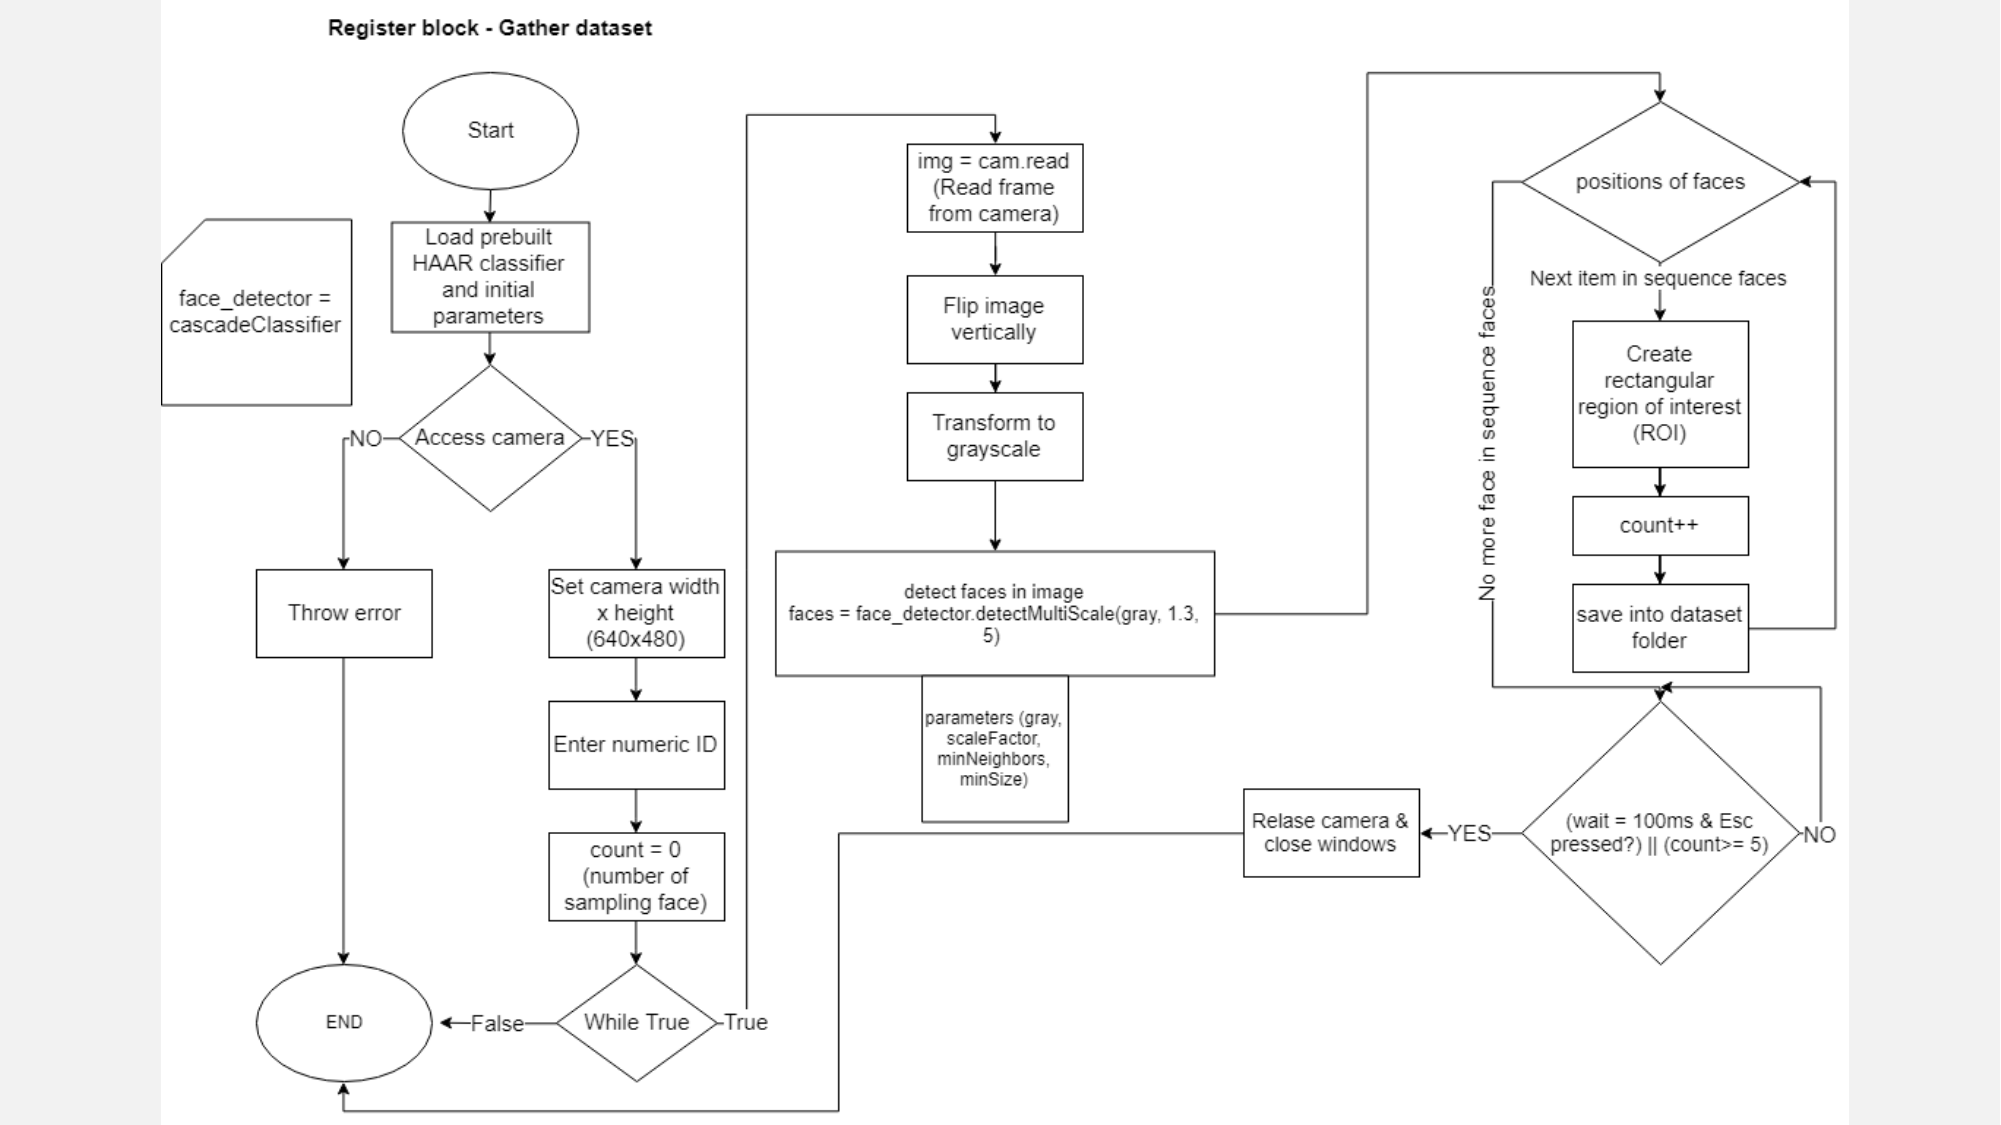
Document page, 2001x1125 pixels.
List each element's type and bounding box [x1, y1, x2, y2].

list [161, 0, 1849, 1125]
